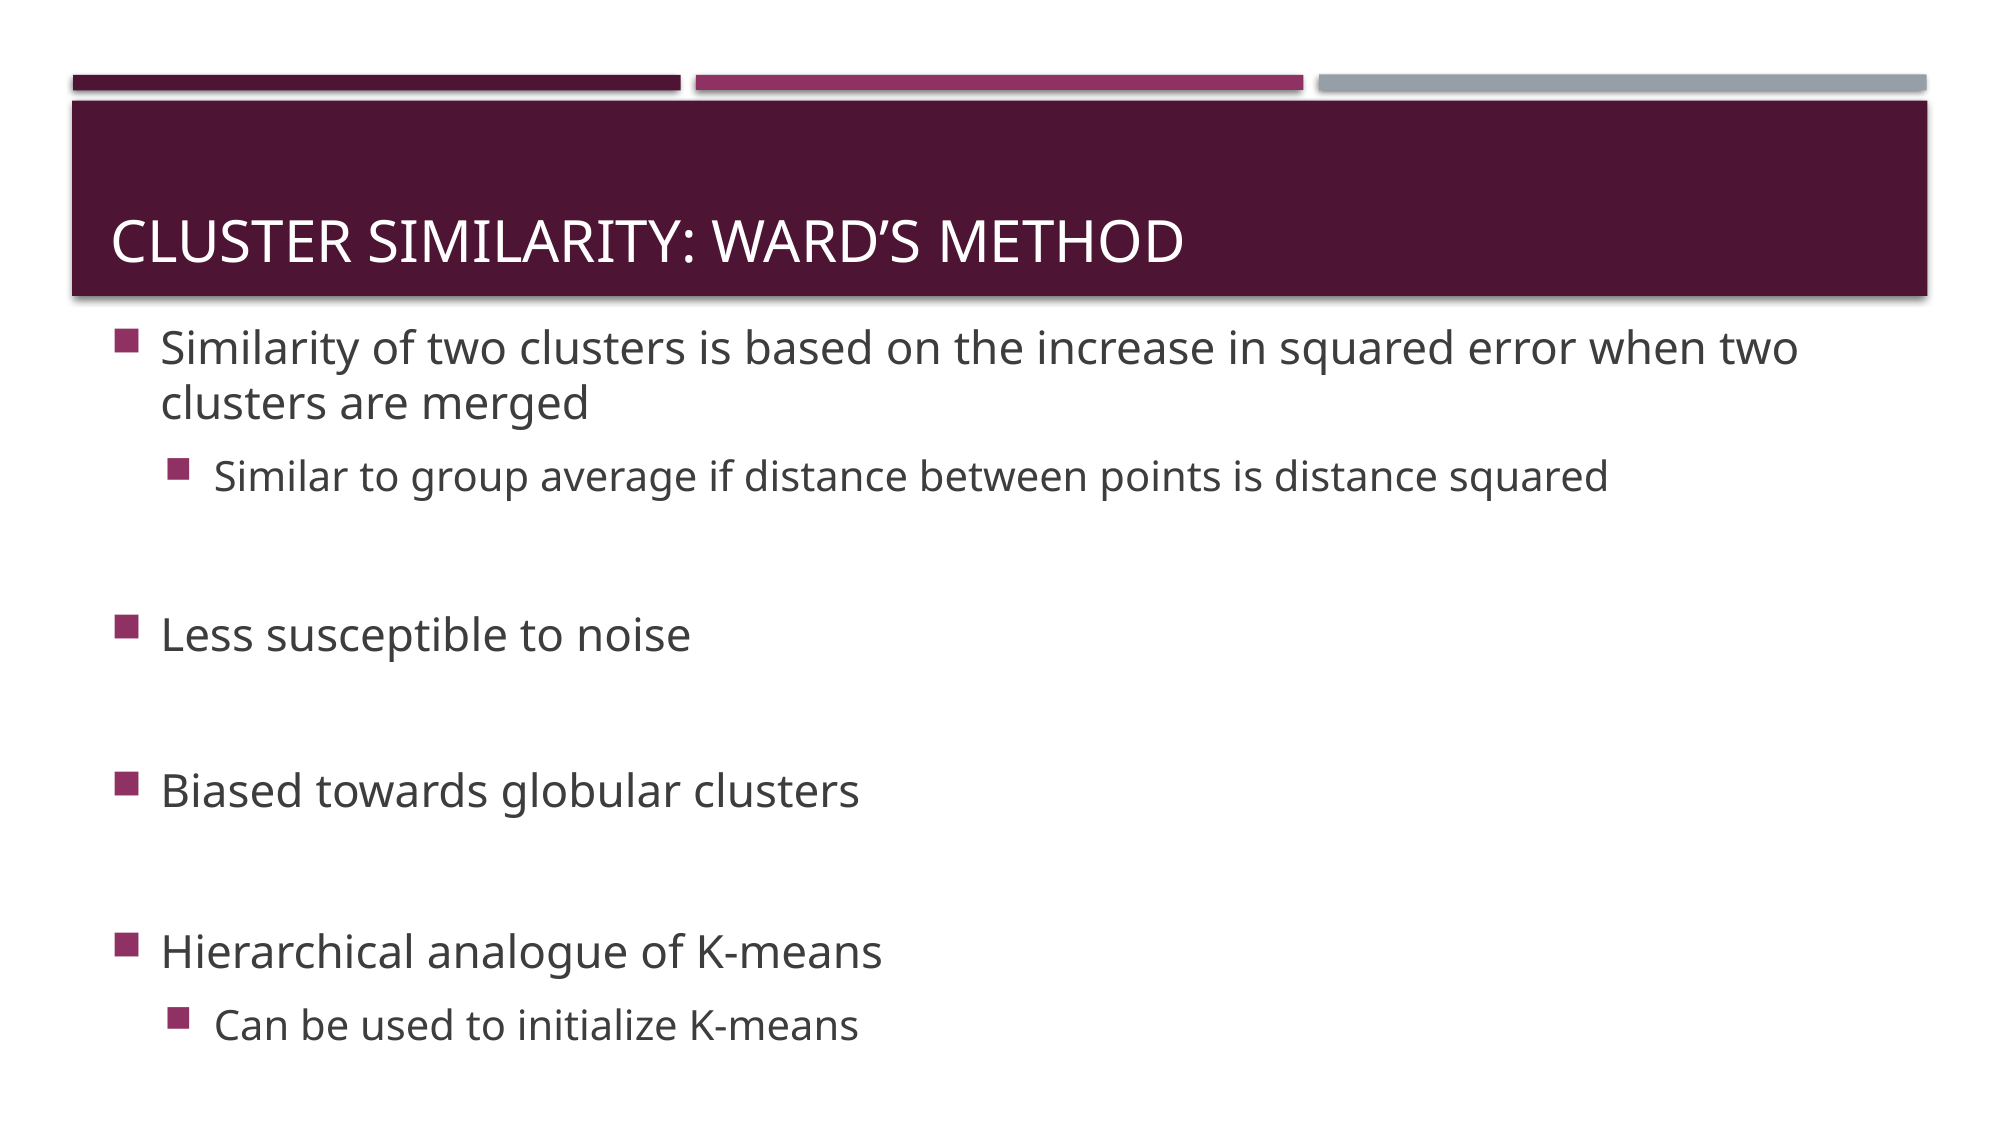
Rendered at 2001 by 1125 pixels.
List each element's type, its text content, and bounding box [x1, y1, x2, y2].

title Cluster Similarity: Ward’s Method [95, 115, 1905, 282]
list Similarity of two clusters is based on the increase in squared error when two clusters are merged Similar to group average if distance between points is distance squared Less susceptible to noise Biased towards globular clusters Hierarchical analogue of K-means Can be used to initialize K-means [95, 357, 1933, 1010]
